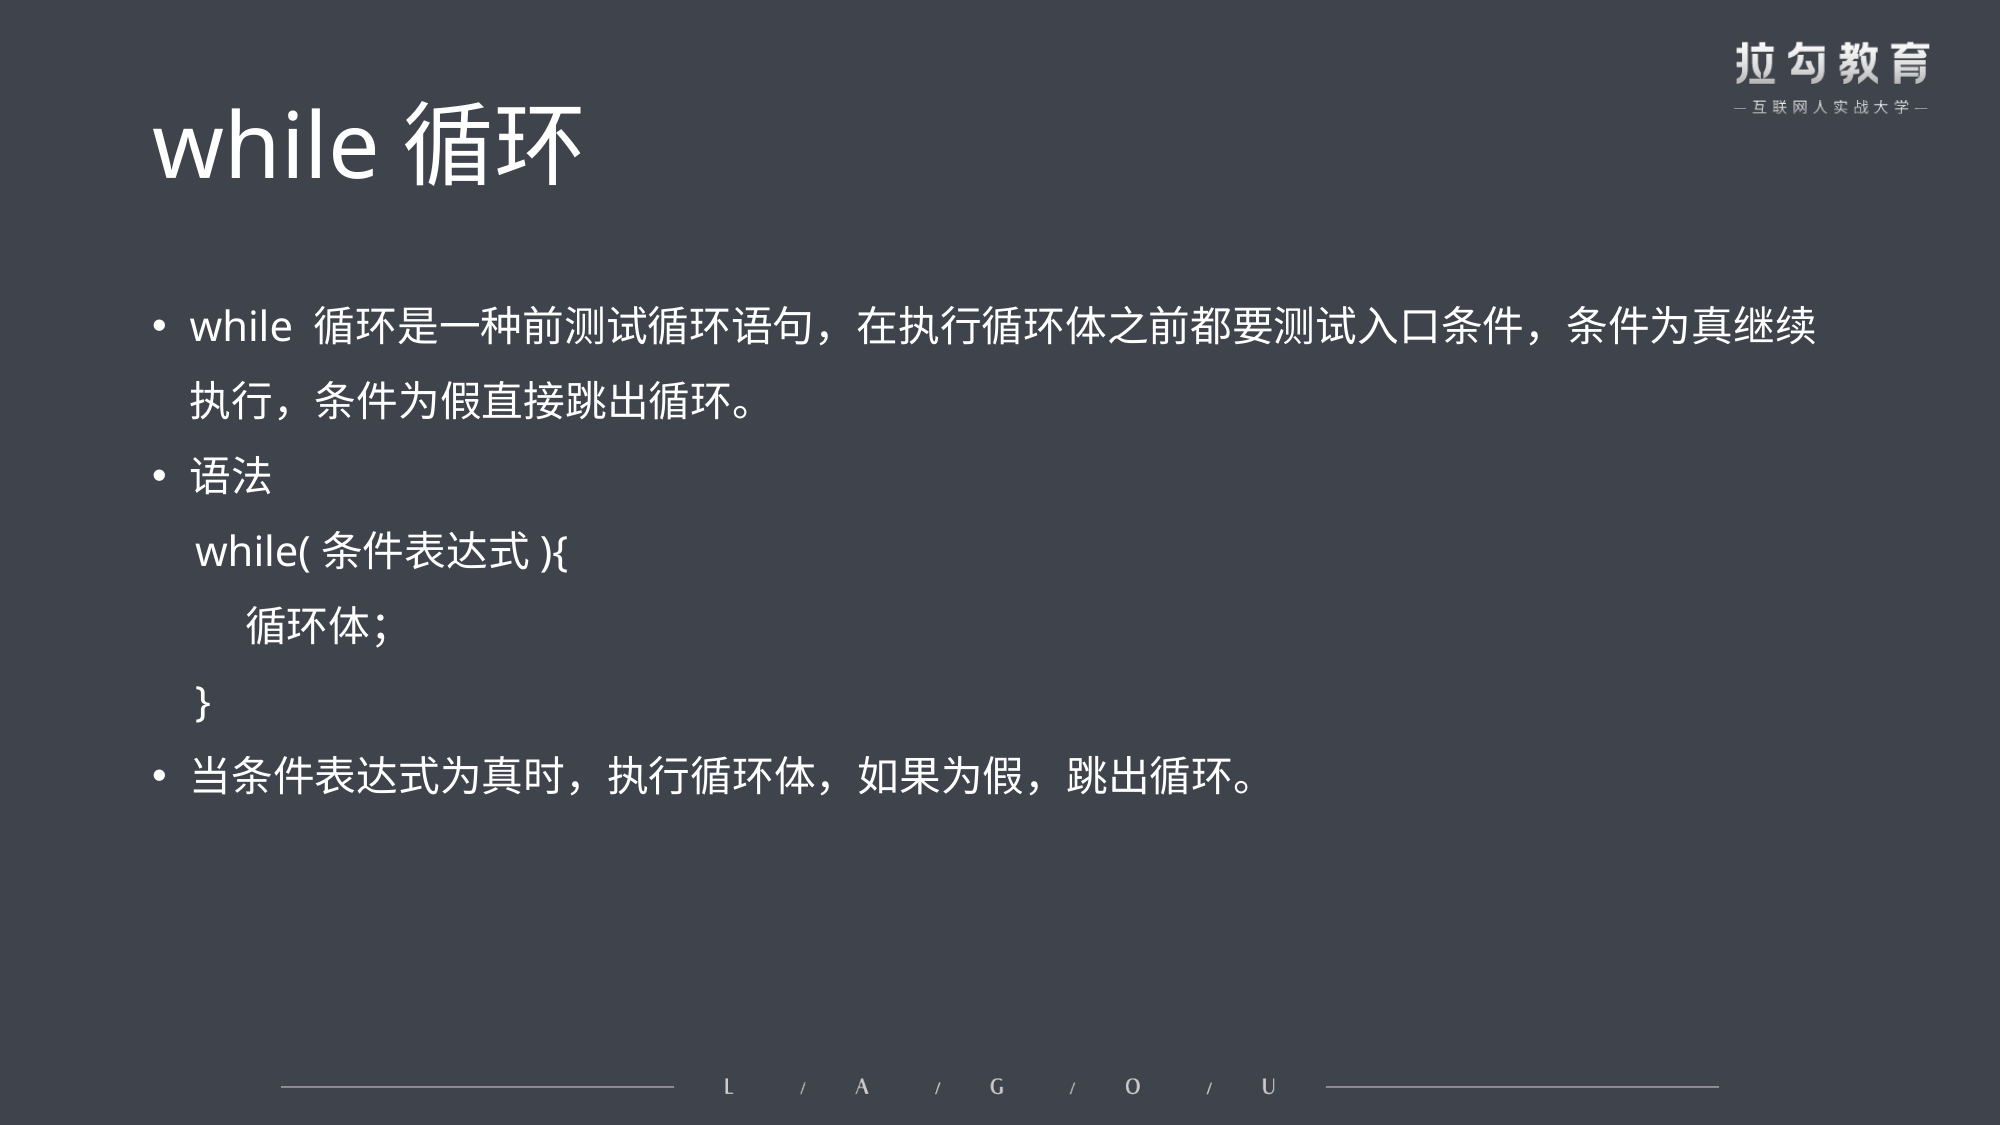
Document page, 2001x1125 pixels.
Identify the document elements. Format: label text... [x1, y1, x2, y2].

title while循环 [137, 60, 1863, 238]
picture [281, 1067, 1719, 1107]
picture [1694, 9, 1973, 153]
list while 循环是一种前测试循环语句，在执行循环体之前都要测试入口条件，条件为真继续执行，条件为假直接跳出循环。 语法 while(条件表达式){ 循环体； } 当条件表达式为真时，执行循环体，如果为假，跳出循环。 [137, 267, 1862, 835]
